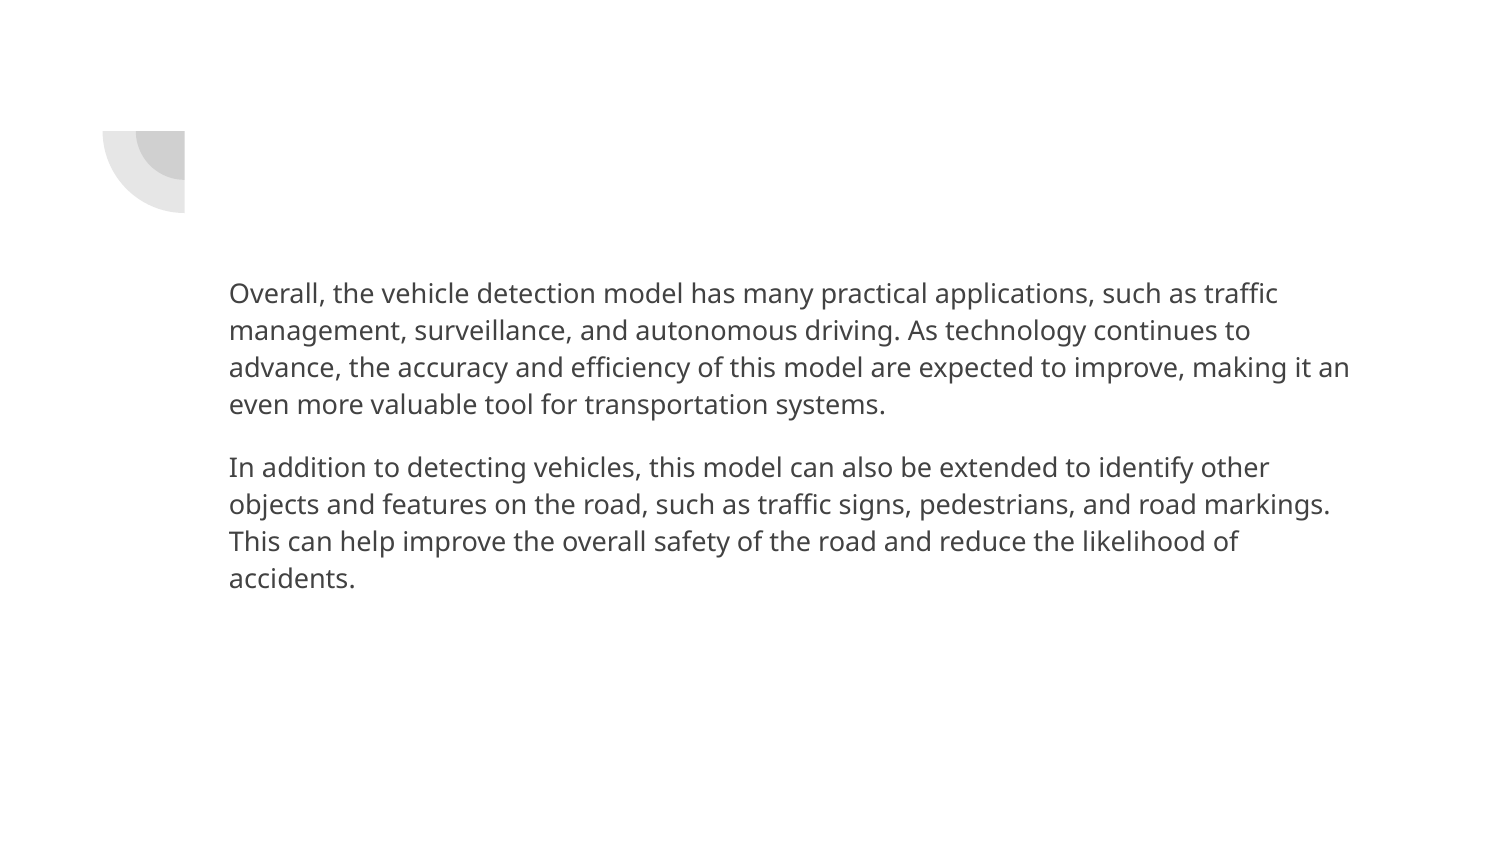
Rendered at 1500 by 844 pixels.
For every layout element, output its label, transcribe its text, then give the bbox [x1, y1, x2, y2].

list Overall, the vehicle detection model has many practical applications, such as traffic management, surveillance, and autonomous driving. As technology continues to advance, the accuracy and efficiency of this model are expected to improve, making it an even more valuable tool for transportation systems. In addition to detecting vehicles, this model can also be extended to identify other objects and features on the road, such as traffic signs, pedestrians, and road markings. This can help improve the overall safety of the road and reduce the likelihood of accidents. [213, 256, 1368, 674]
